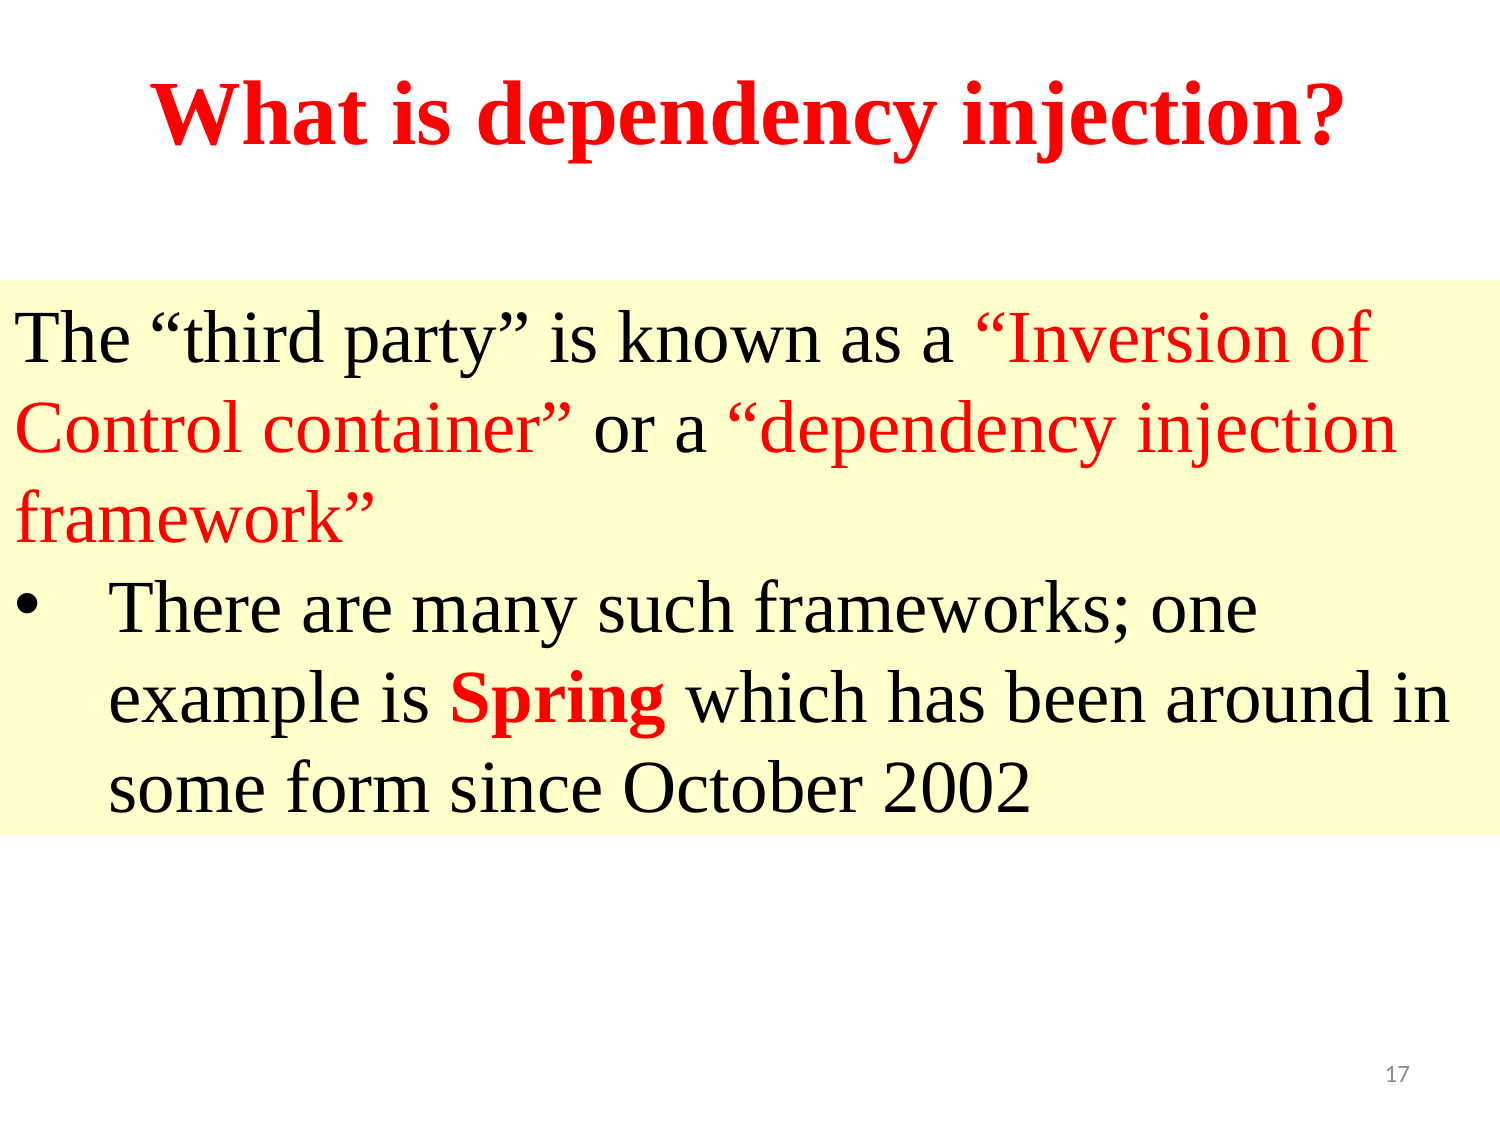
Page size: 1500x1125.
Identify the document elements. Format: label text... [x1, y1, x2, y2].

text_box The “third party” is known as a “Inversion of Control container” or a “dependency injection framework” There are many such frameworks; one example is Spring which has been around in some form since October 2002 [0, 280, 1500, 835]
text_box What is dependency injection? [74, 45, 1425, 233]
slide_number 17 [1074, 1042, 1425, 1103]
